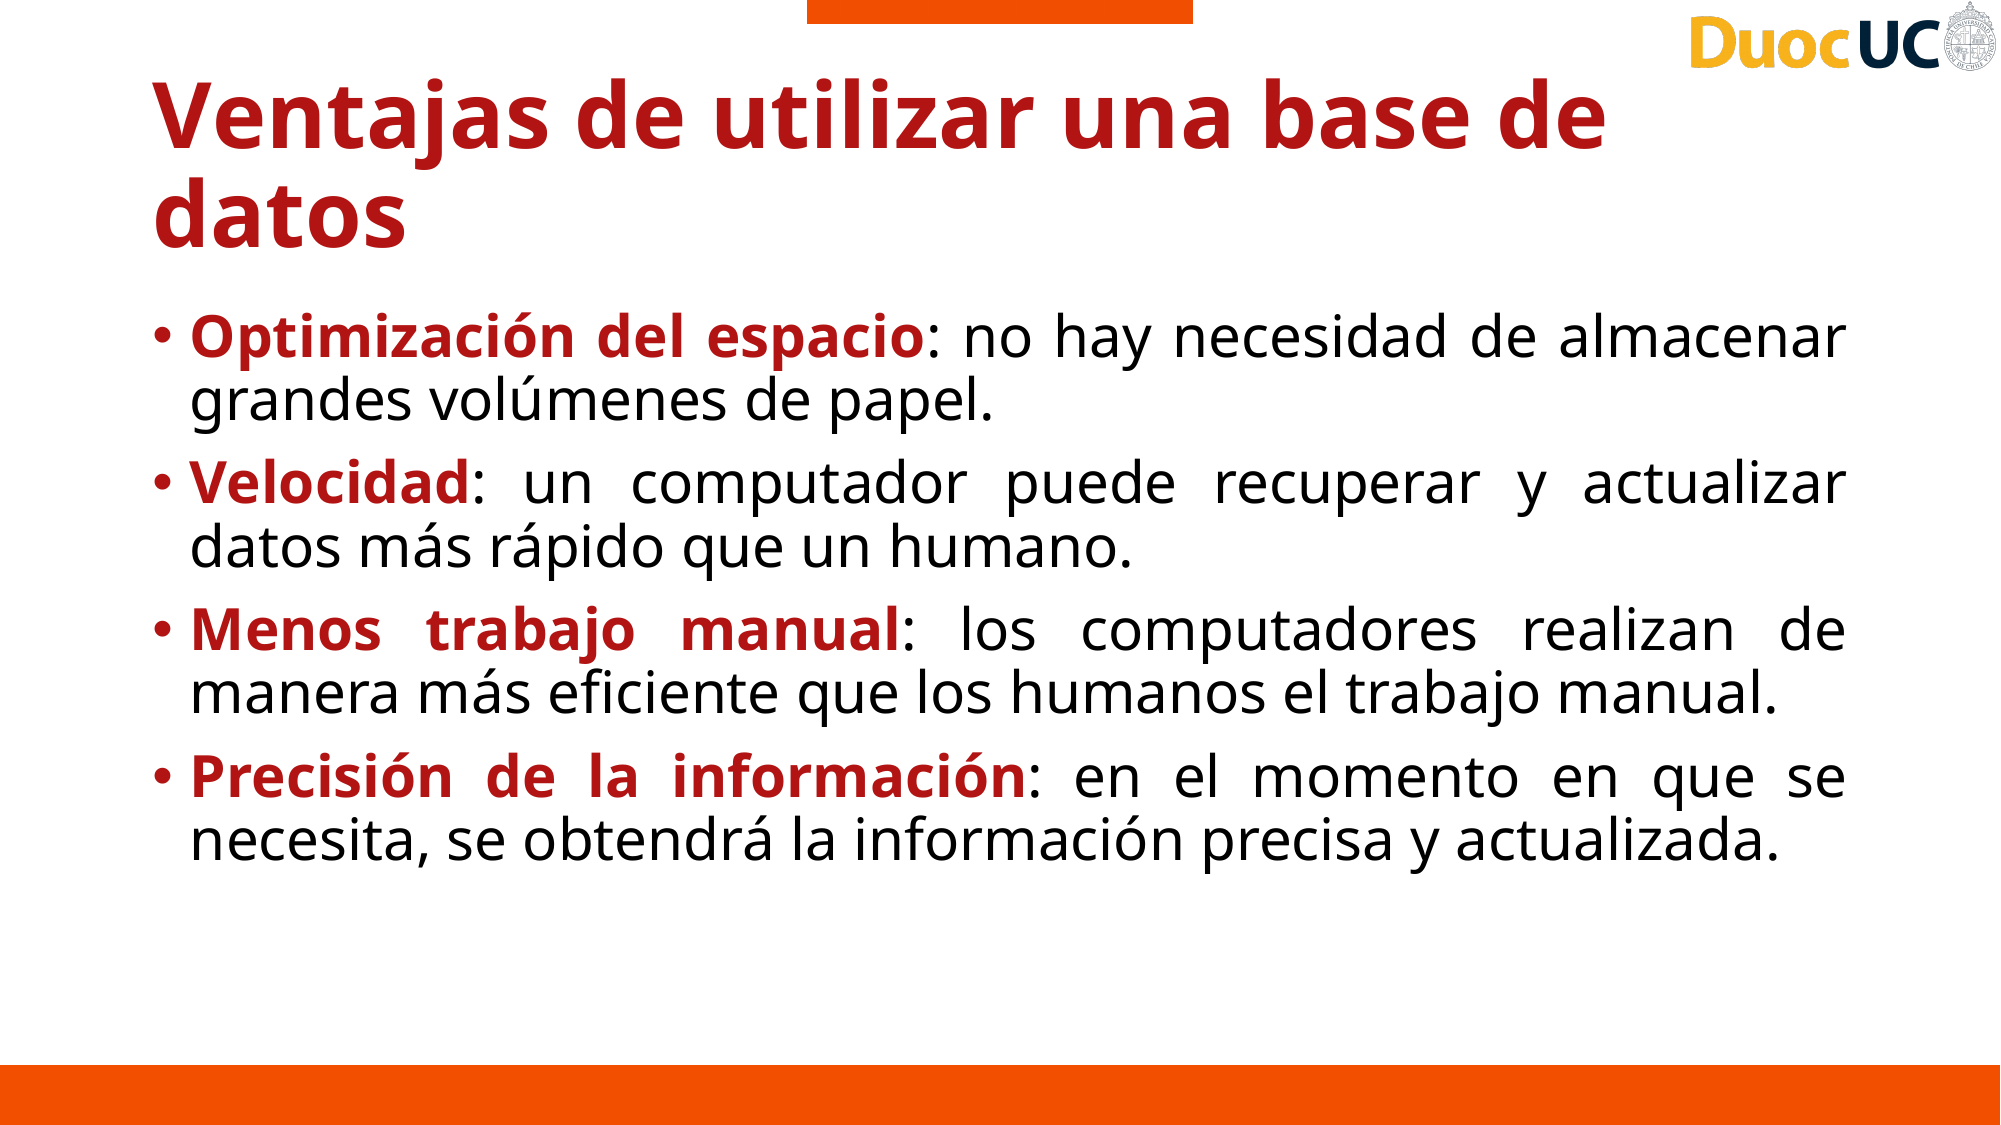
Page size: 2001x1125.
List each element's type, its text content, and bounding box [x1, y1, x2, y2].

title Ventajas de utilizar una base de datos [137, 59, 1863, 278]
list Optimización del espacio: no hay necesidad de almacenar grandes volúmenes de papel. Velocidad: un computador puede recuperar y actualizar datos más rápido que un humano. Menos trabajo manual: los computadores realizan de manera más eficiente que los humanos el trabajo manual. Precisión de la información: en el momento en que se necesita, se obtendrá la información precisa y actualizada. [137, 299, 1863, 1014]
picture [0, 1065, 2000, 1125]
picture [1687, 0, 2000, 75]
picture [807, 0, 1193, 24]
